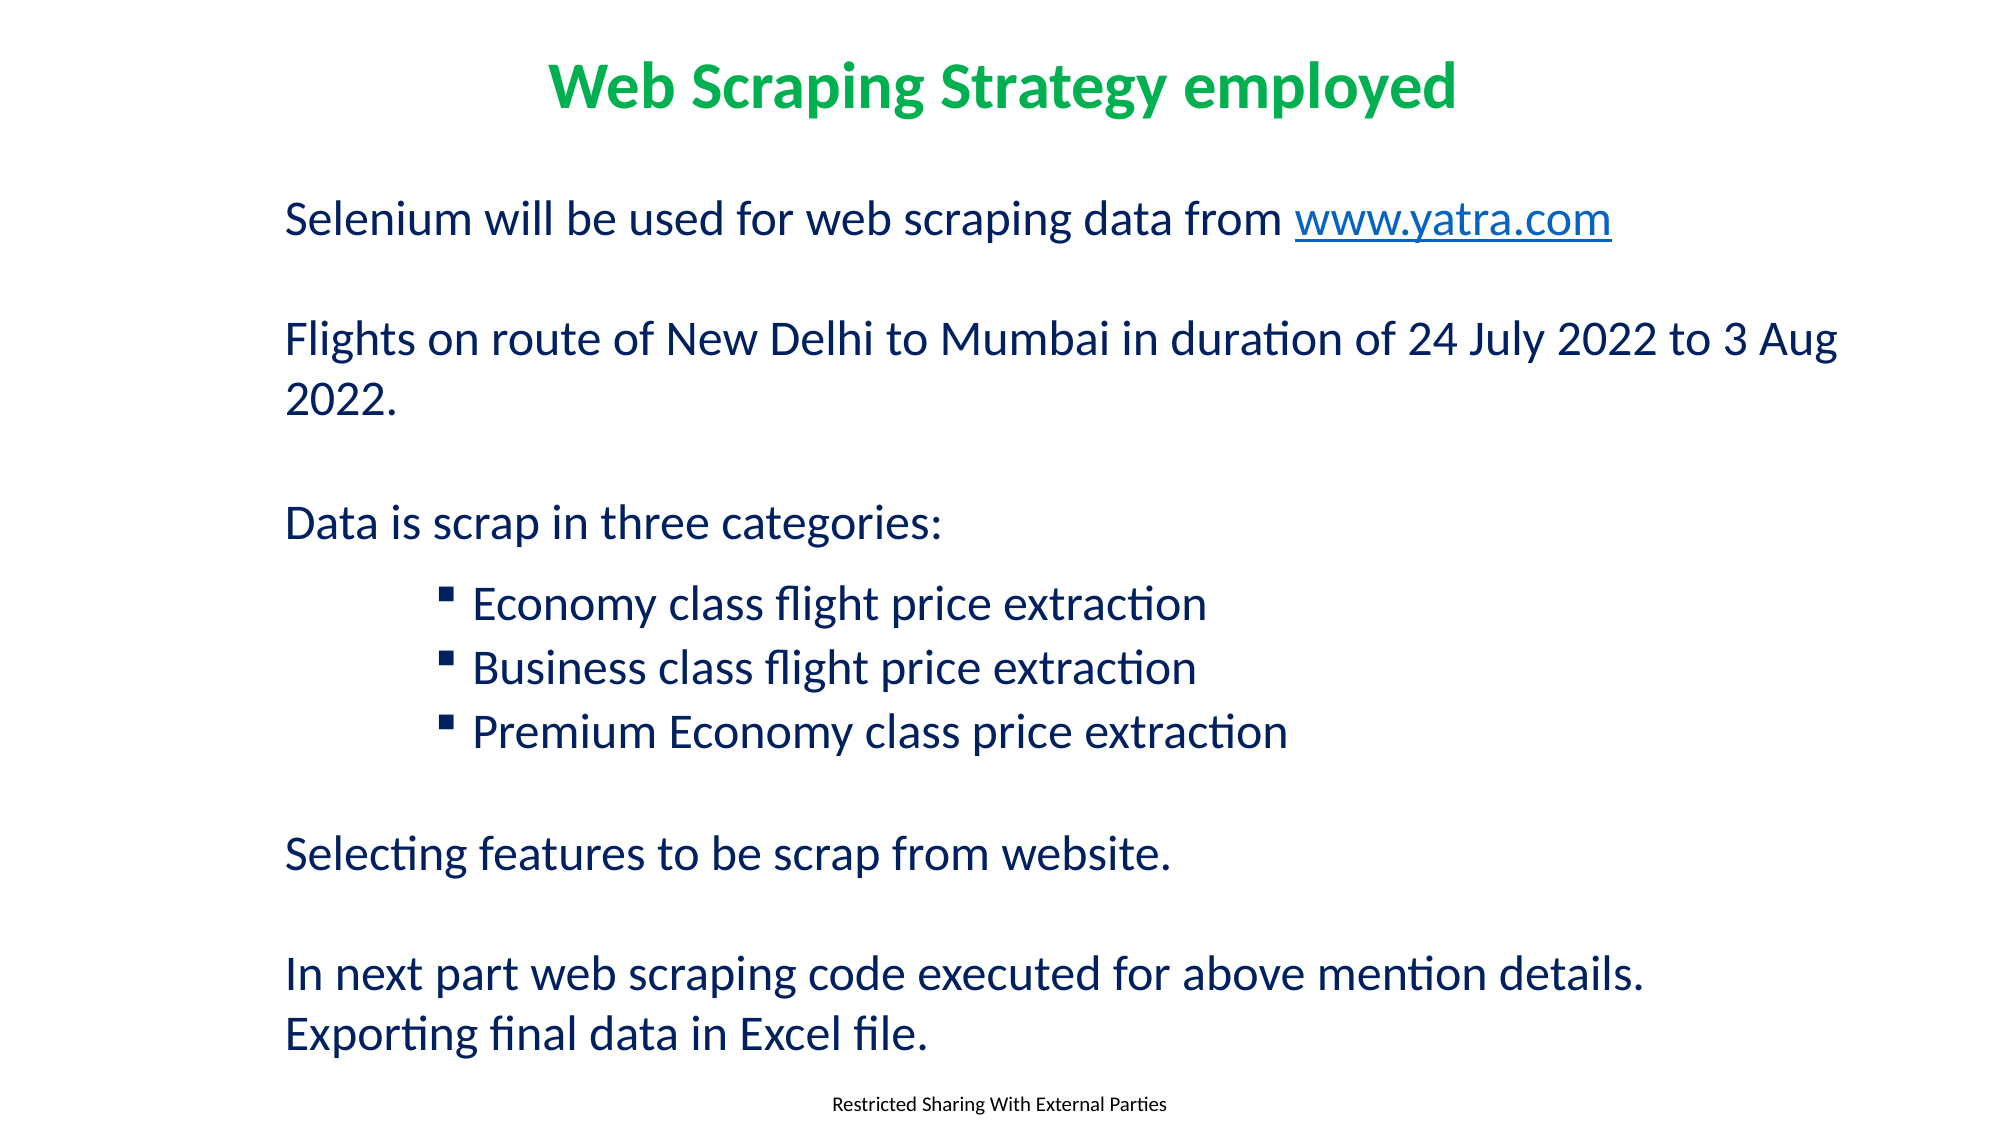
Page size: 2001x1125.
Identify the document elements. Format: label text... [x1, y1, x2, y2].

text_box Selenium will be used for web scraping data from www.yatra.com Flights on route of New Delhi to Mumbai in duration of 24 July 2022 to 3 Aug 2022. Data is scrap in three categories: Economy class flight price extraction Business class flight price extraction Premium Economy class price extraction Selecting features to be scrap from website. In next part web scraping code executed for above mention details. Exporting final data in Excel file. [270, 177, 1854, 1125]
text_box Web Scraping Strategy employed [330, 34, 1706, 129]
